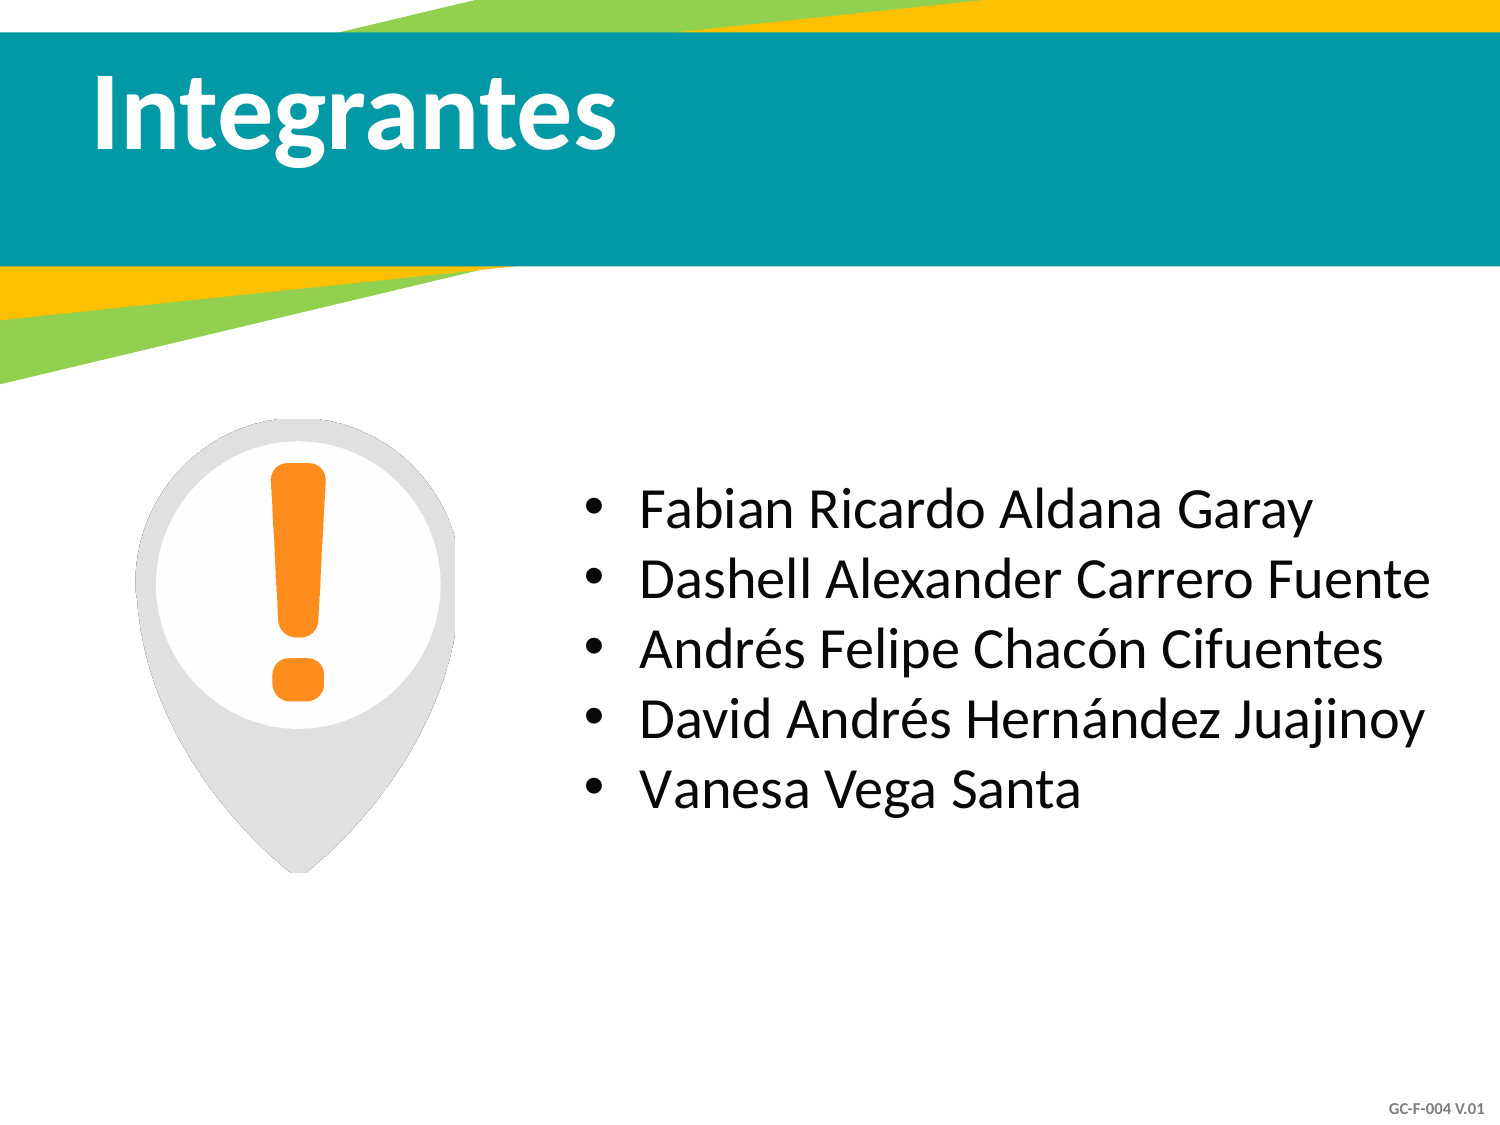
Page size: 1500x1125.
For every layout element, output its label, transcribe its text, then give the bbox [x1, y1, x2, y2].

picture [130, 419, 455, 873]
text_box Fabian Ricardo Aldana Garay Dashell Alexander Carrero Fuente Andrés Felipe Chacón Cifuentes David Andrés Hernández Juajinoy Vanesa Vega Santa [568, 462, 1472, 1125]
text_box Integrantes [75, 27, 1005, 181]
